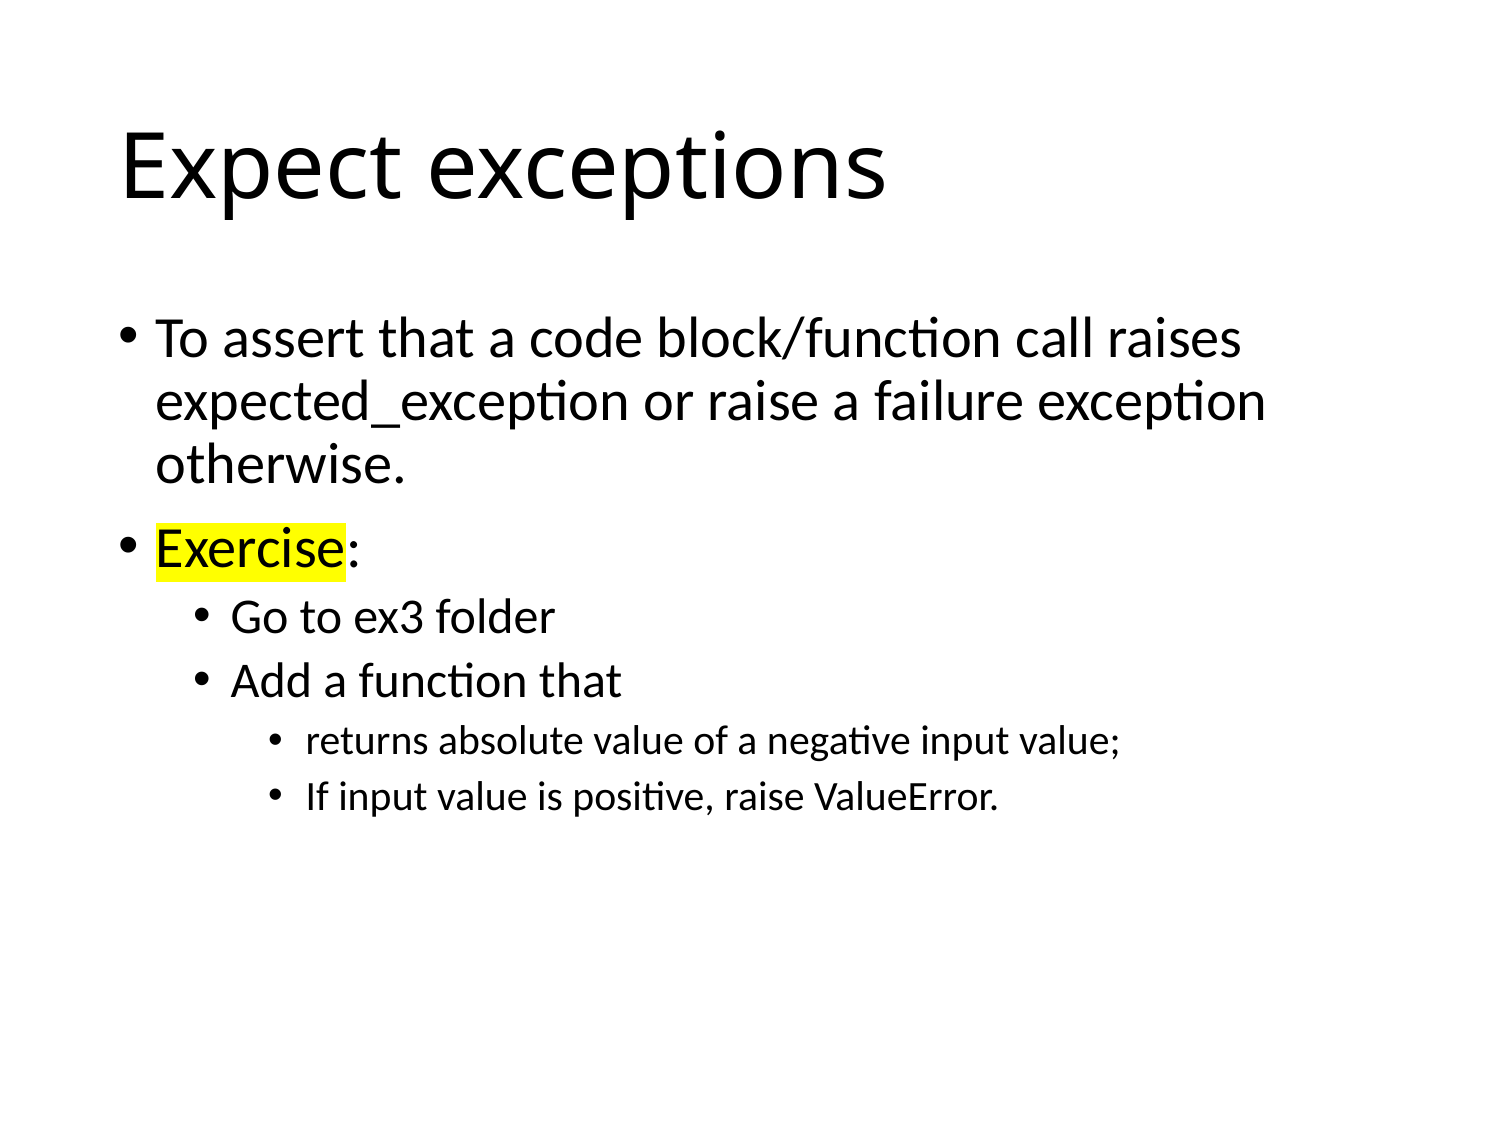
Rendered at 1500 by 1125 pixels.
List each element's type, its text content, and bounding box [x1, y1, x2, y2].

list To assert that a code block/function call raises expected_exception or raise a failure exception otherwise. Exercise: Go to ex3 folder Add a function that returns absolute value of a negative input value; If input value is positive, raise ValueError. [103, 299, 1397, 1014]
title Expect exceptions [103, 59, 1397, 278]
